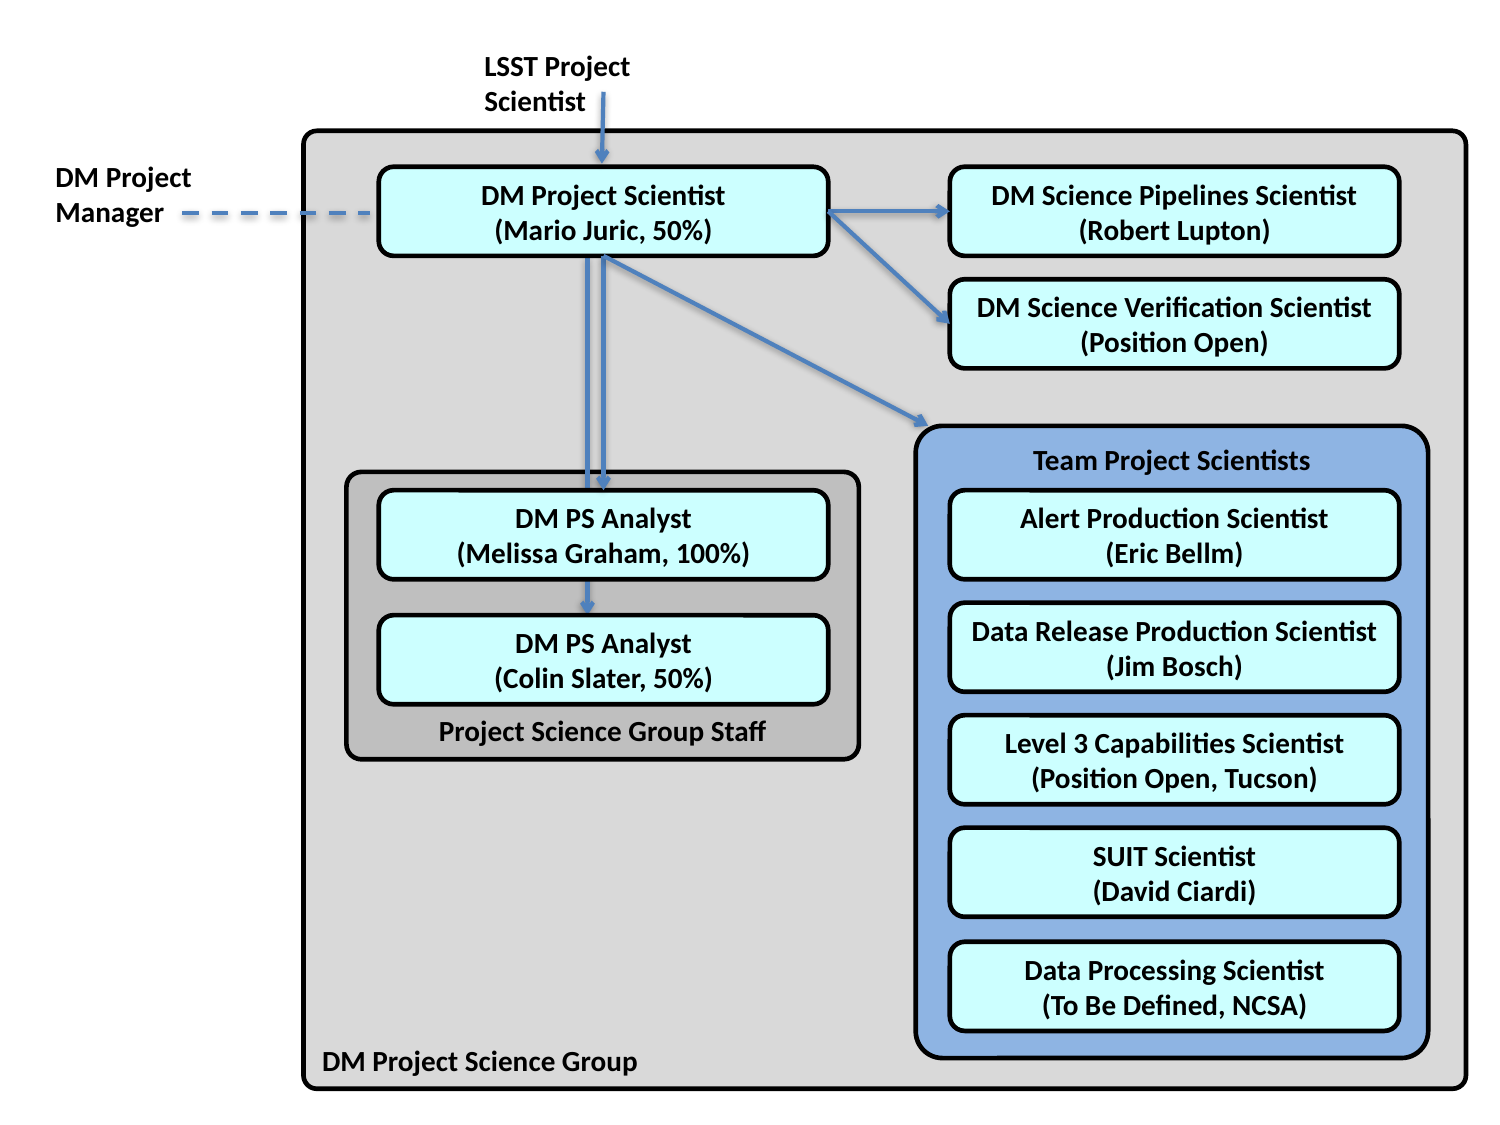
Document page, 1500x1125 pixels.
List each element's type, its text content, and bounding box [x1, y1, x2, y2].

text_box DM Science Pipelines Scientist (Robert Lupton) [949, 166, 1400, 256]
text_box Project Science Group Staff [346, 471, 859, 760]
text_box Data Release Production Scientist (Jim Bosch) [949, 602, 1400, 692]
text_box Alert Production Scientist (Eric Bellm) [949, 490, 1400, 580]
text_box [827, 211, 951, 325]
text_box Team Project Scientists [915, 425, 1429, 1059]
text_box DM PS Analyst (Colin Slater, 50%) [378, 615, 829, 705]
text_box Level 3 Capabilities Scientist (Position Open, Tucson) [949, 715, 1400, 805]
text_box DM Project Scientist (Mario Juric, 50%) [378, 166, 829, 256]
text_box DM Project Science Group [303, 130, 1466, 1089]
text_box Data Processing Scientist (To Be Defined, NCSA) [949, 941, 1400, 1031]
text_box DM Project Manager [40, 150, 241, 236]
text_box DM Science Verification Scientist (Position Open) [949, 279, 1400, 369]
text_box LSST Project Scientist [469, 39, 670, 125]
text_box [603, 255, 929, 427]
text_box DM PS Analyst (Melissa Graham, 100%) [378, 490, 583, 580]
text_box DM PS Analyst (Melissa Graham, 100%) [591, 490, 829, 580]
text_box SUIT Scientist (David Ciardi) [949, 827, 1400, 917]
